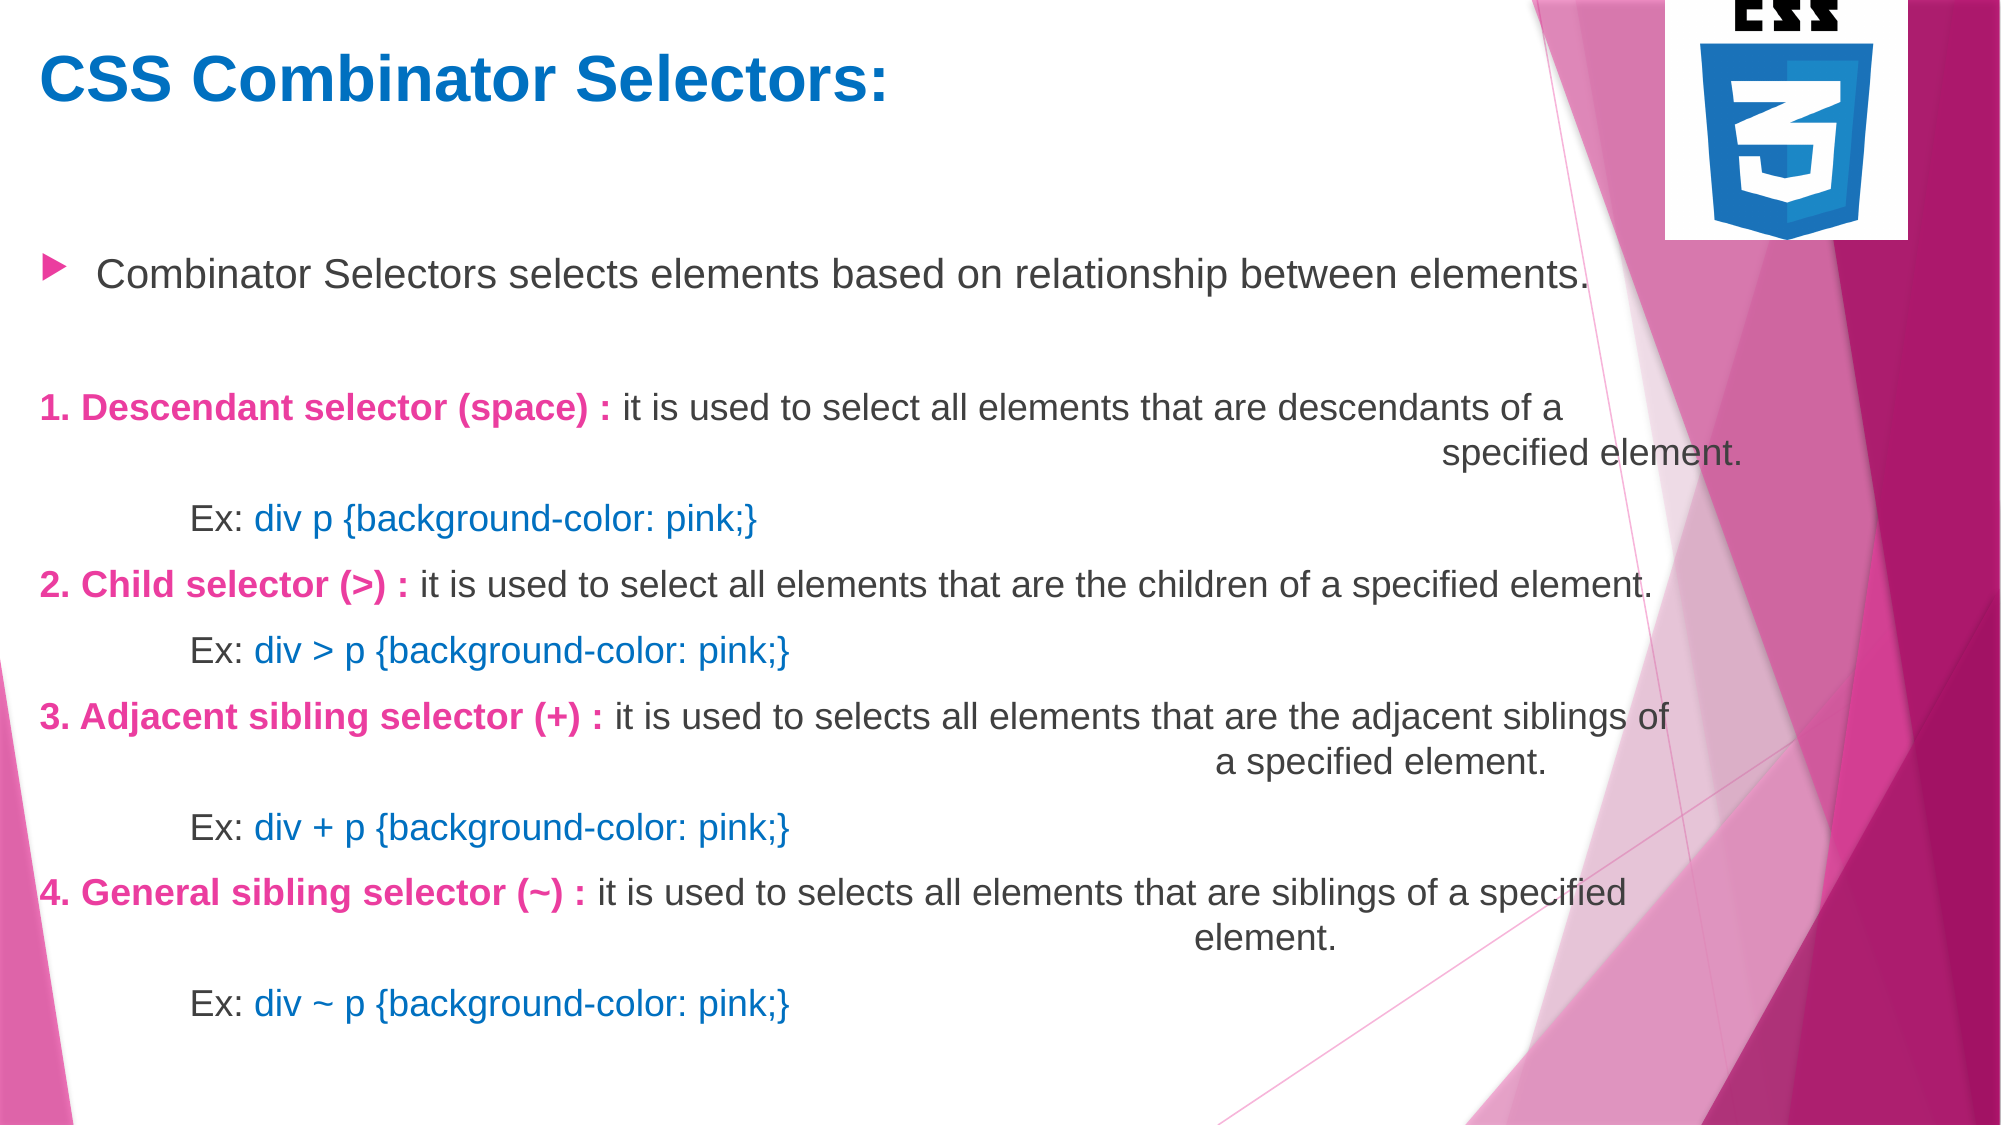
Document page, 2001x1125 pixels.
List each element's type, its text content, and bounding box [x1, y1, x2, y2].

title CSS Combinator Selectors: [24, 28, 948, 139]
list Combinator Selectors selects elements based on relationship between elements. 1. Descendant selector (space) : it is used to select all elements that are descendants of a specified element. Ex: div p {background-color: pink;} 2. Child selector (>) : it is used to select all elements that are the children of a specified element. Ex: div > p {background-color: pink;} 3. Adjacent sibling selector (+) : it is used to selects all elements that are the adjacent siblings of a specified element. Ex: div + p {background-color: pink;} 4. General sibling selector (~) : it is used to selects all elements that are siblings of a specified element. Ex: div ~ p {background-color: pink;} [24, 173, 1847, 1097]
picture [1665, 0, 1908, 241]
